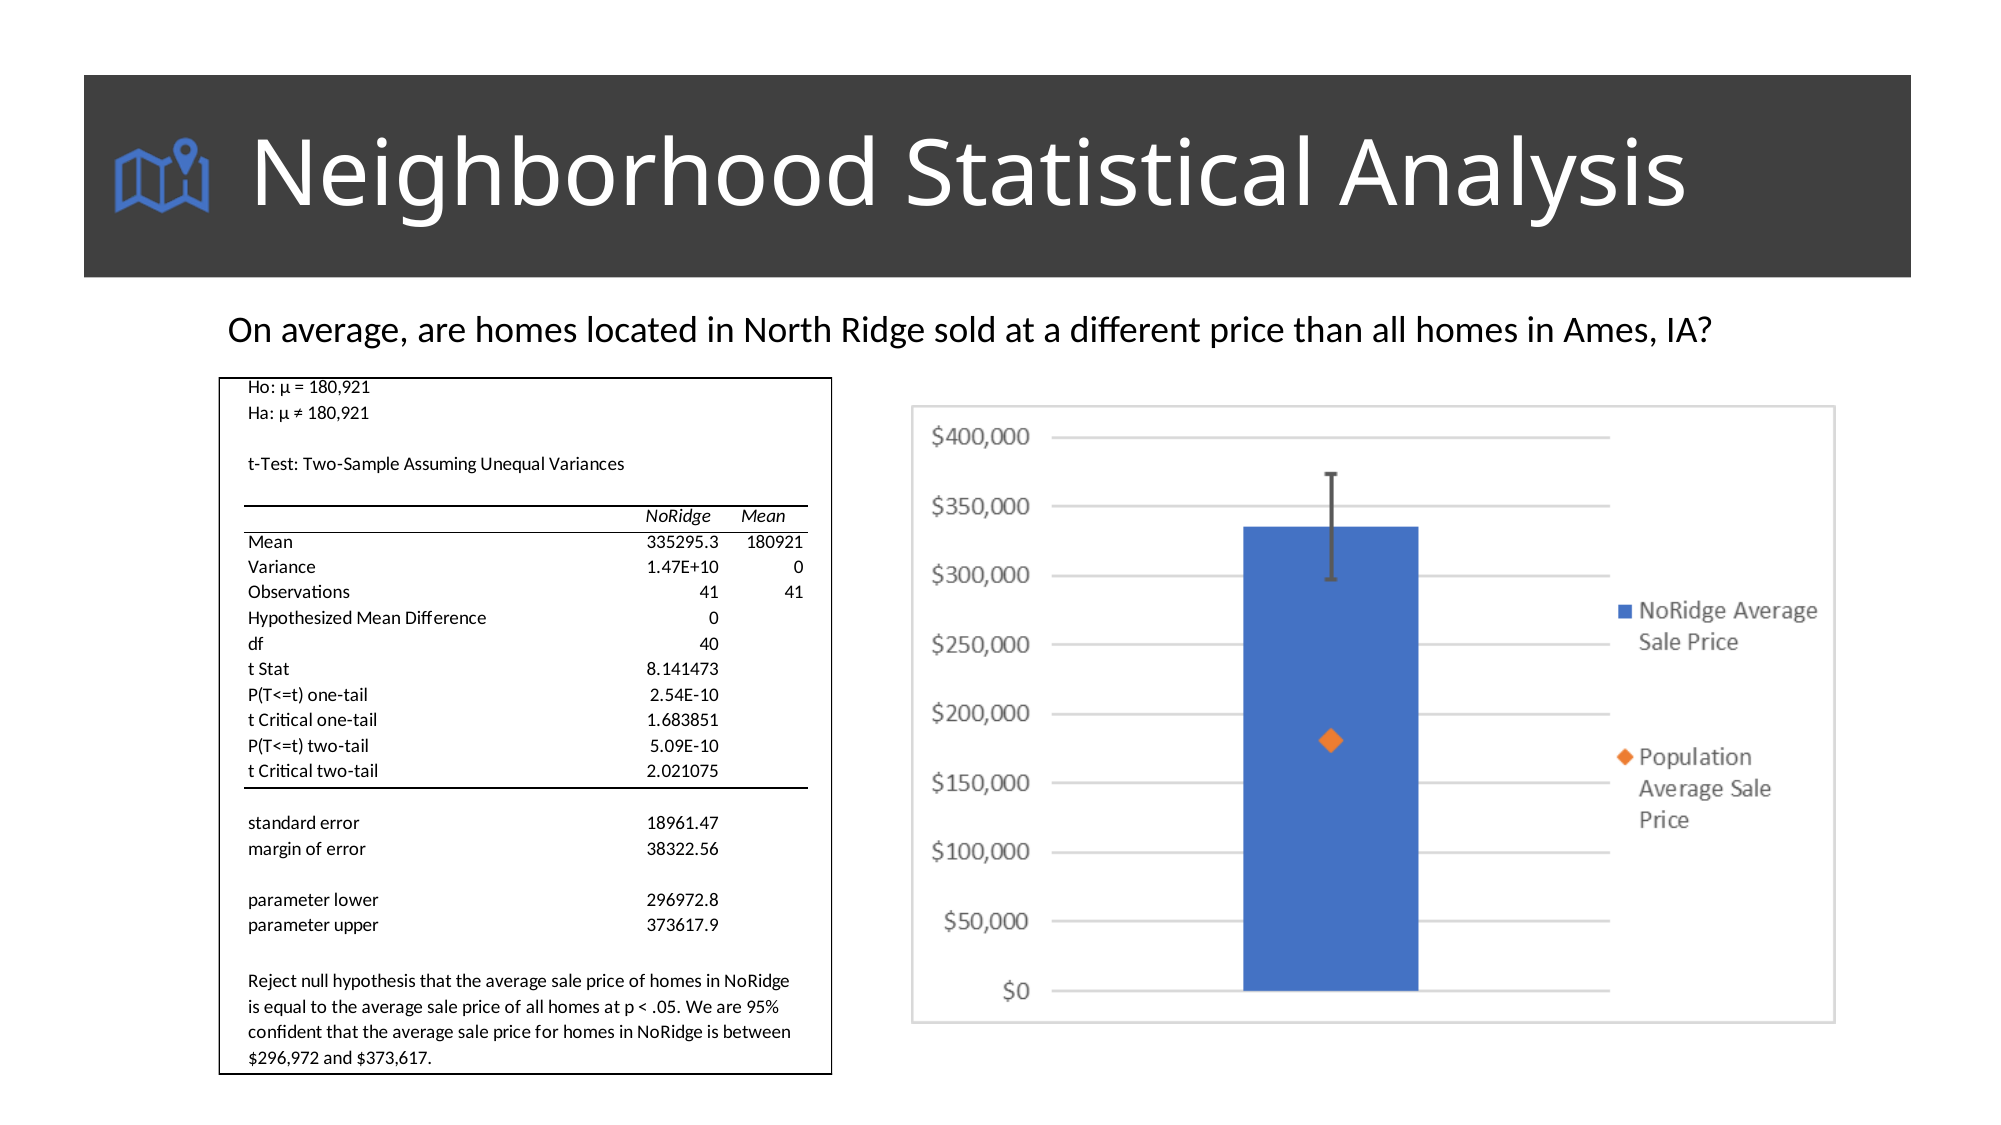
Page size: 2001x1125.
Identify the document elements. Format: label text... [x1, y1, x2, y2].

text_box [106, 119, 219, 233]
picture [218, 377, 834, 1076]
title Neighborhood Statistical Analysis [84, 75, 1911, 278]
picture [911, 405, 1836, 1024]
text_box On average, are homes located in North Ridge sold at a different price than all homes in Ames, IA? [213, 297, 1760, 357]
